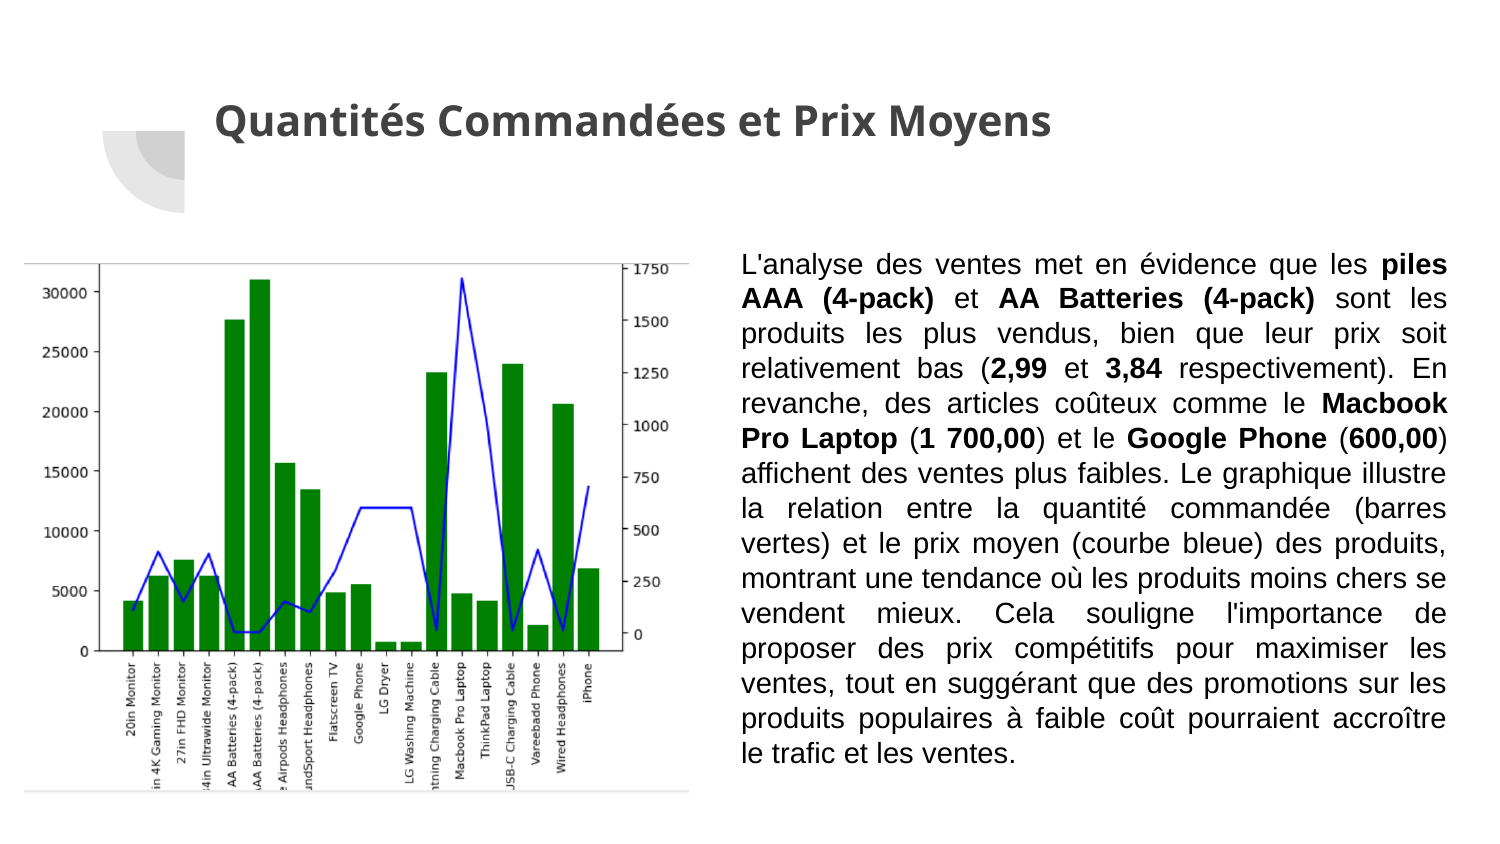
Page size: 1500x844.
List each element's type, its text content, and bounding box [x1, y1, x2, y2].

title Quantités Commandées et Prix Moyens [198, 78, 1353, 185]
picture [24, 261, 689, 794]
text_box L'analyse des ventes met en évidence que les piles AAA (4-pack) et AA Batteries (4-pack) sont les produits les plus vendus, bien que leur prix soit relativement bas (2,99 et 3,84 respectivement). En revanche, des articles coûteux comme le Macbook Pro Laptop (1 700,00) et le Google Phone (600,00) affichent des ventes plus faibles. Le graphique illustre la relation entre la quantité commandée (barres vertes) et le prix moyen (courbe bleue) des produits, montrant une tendance où les produits moins chers se vendent mieux. Cela souligne l'importance de proposer des prix compétitifs pour maximiser les ventes, tout en suggérant que des promotions sur les produits populaires à faible coût pourraient accroître le trafic et les ventes. [726, 229, 1463, 820]
